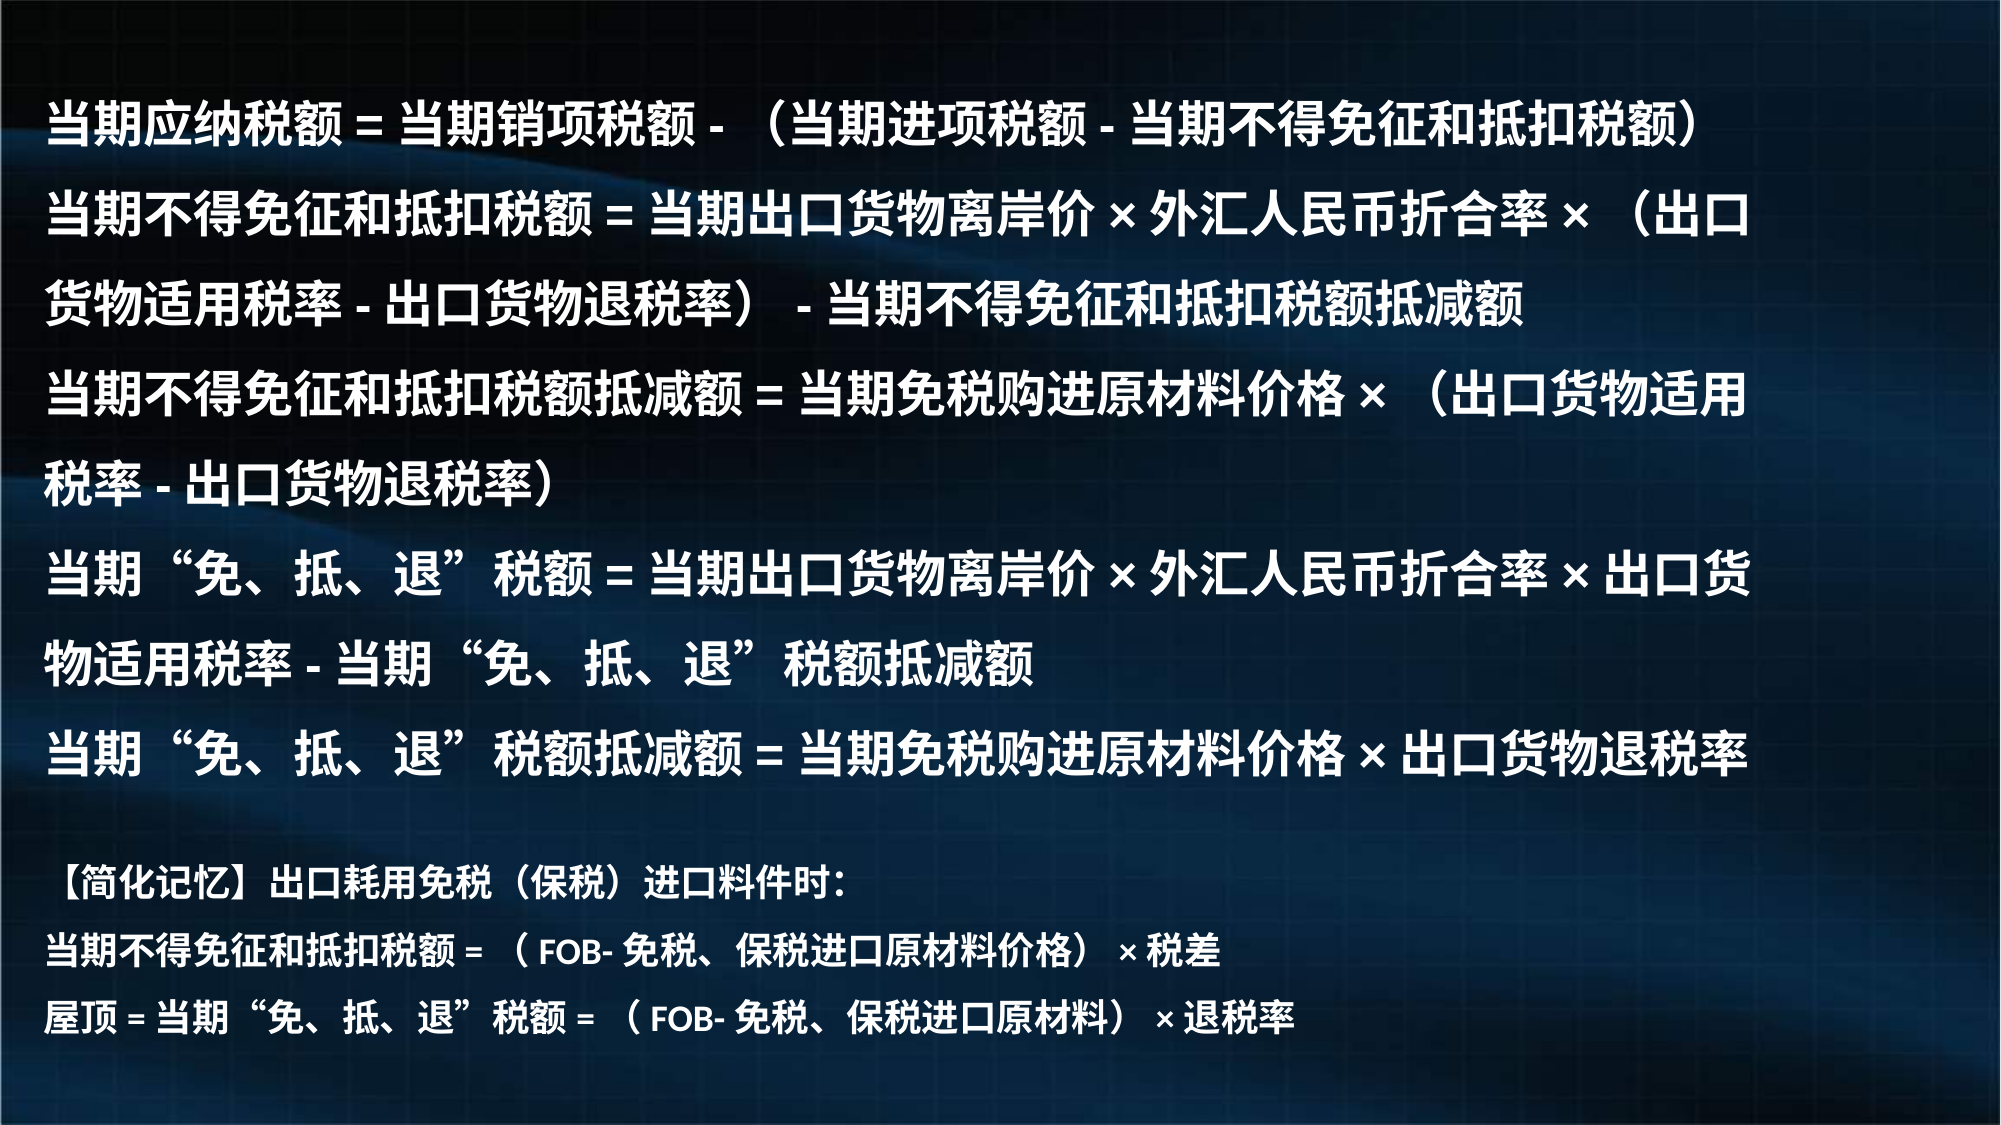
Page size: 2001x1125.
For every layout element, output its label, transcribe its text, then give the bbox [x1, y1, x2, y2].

text_box 当期应纳税额=当期销项税额-（当期进项税额-当期不得免征和抵扣税额） 当期不得免征和抵扣税额=当期出口货物离岸价×外汇人民币折合率×（出口货物适用税率-出口货物退税率）-当期不得免征和抵扣税额抵减额 当期不得免征和抵扣税额抵减额=当期免税购进原材料价格×（出口货物适用税率-出口货物退税率） 当期“免、抵、退”税额=当期出口货物离岸价×外汇人民币折合率×出口货物适用税率-当期“免、抵、退”税额抵减额 当期“免、抵、退”税额抵减额=当期免税购进原材料价格×出口货物退税率 [28, 54, 1794, 784]
text_box 【简化记忆】出口耗用免税（保税）进口料件时： 当期不得免征和抵扣税额=（FOB-免税、保税进口原材料价格）×️税差 屋顶=当期“免、抵、退”税额=（FOB-免税、保税进口原材料）×退税率 [28, 784, 1902, 1115]
picture [0, 0, 2001, 1125]
